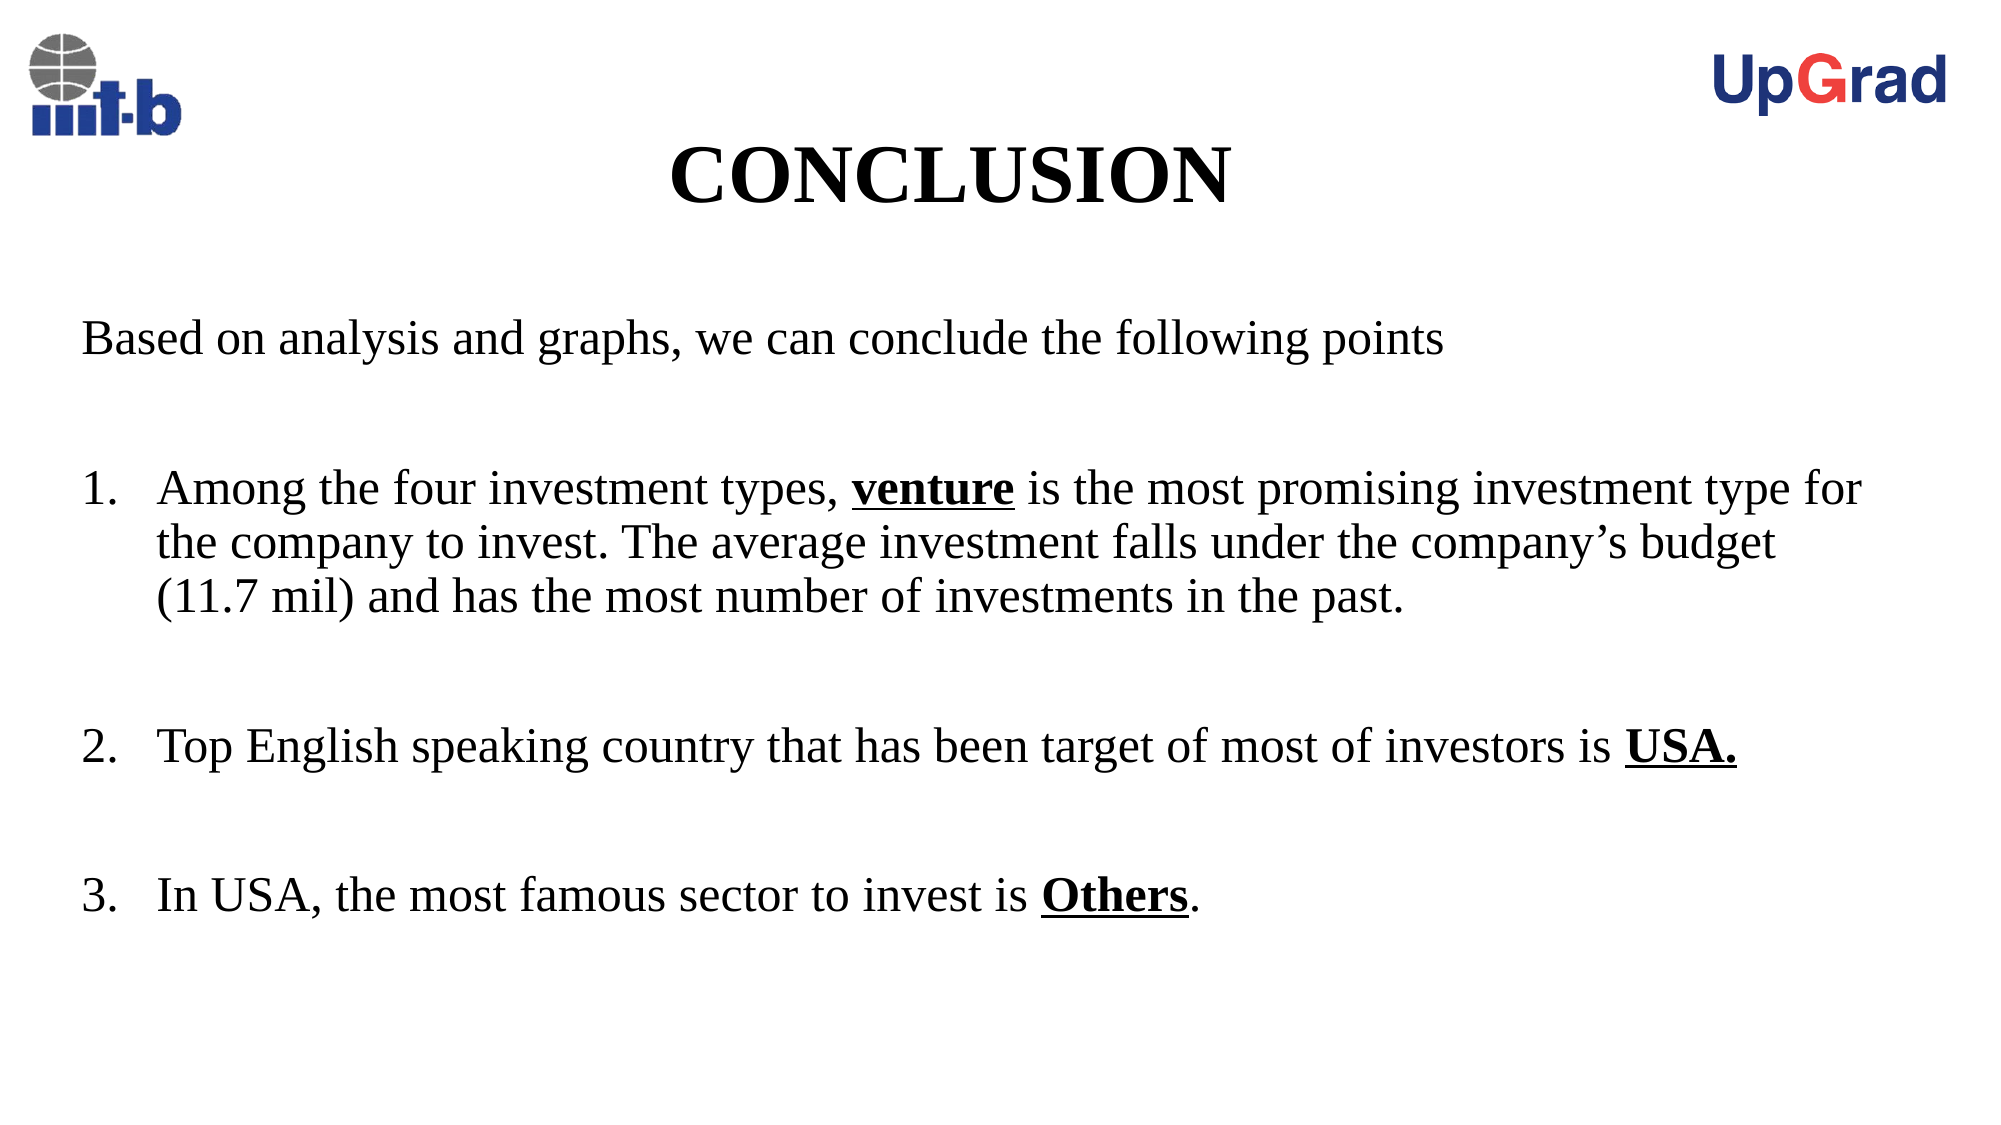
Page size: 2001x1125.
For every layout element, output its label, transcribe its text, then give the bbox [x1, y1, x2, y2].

picture [1714, 53, 1952, 116]
list Based on analysis and graphs, we can conclude the following points Among the four investment types, venture is the most promising investment type for the company to invest. The average investment falls under the company’s budget (11.7 mil) and has the most number of investments in the past. Top English speaking country that has been target of most of investors is USA. In USA, the most famous sector to invest is Others. [66, 304, 1899, 1017]
picture [0, 29, 208, 163]
title CONCLUSION [186, 104, 1715, 246]
